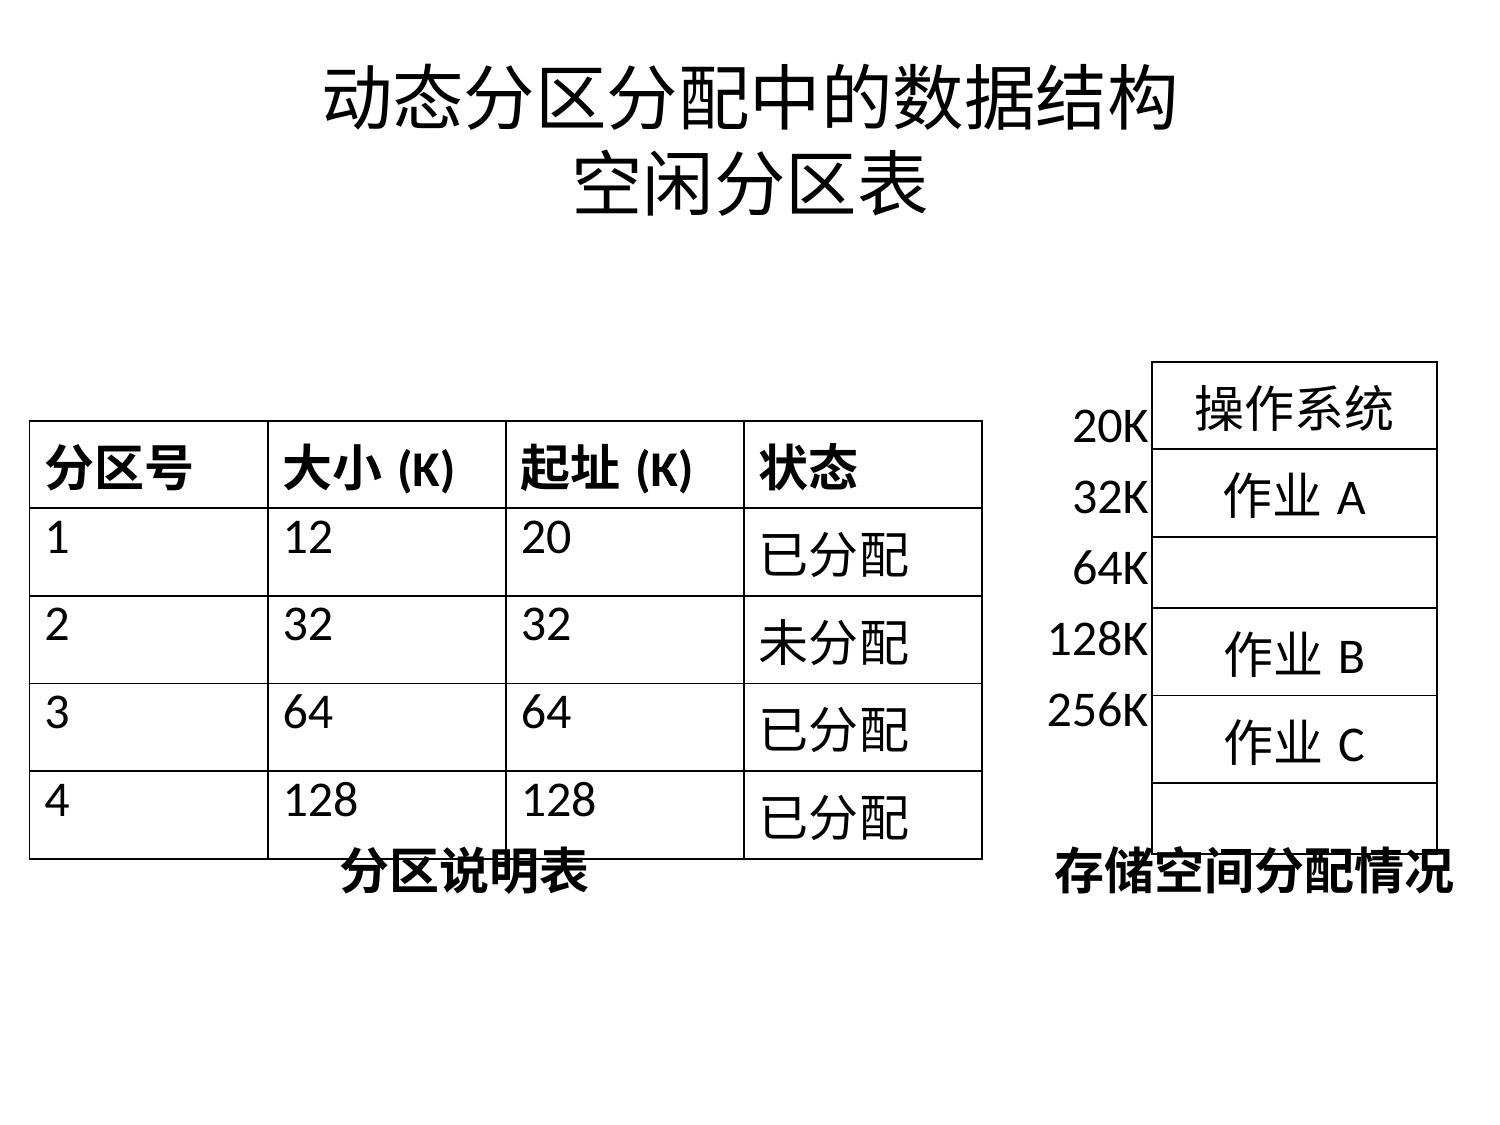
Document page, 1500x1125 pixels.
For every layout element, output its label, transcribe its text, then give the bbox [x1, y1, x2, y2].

table_cell 作业A [1163, 450, 1436, 536]
table_header 分区号 [30, 422, 267, 507]
title 动态分区分配中的数据结构 空闲分区表 [75, 45, 1425, 233]
table_cell 未分配 [745, 597, 981, 683]
table_cell 128 [269, 772, 505, 858]
table_cell 4 [30, 772, 267, 858]
table_cell 64 [507, 684, 743, 770]
table_header 20K [878, 397, 1163, 468]
text_box 分区说明表 [324, 831, 786, 907]
table_cell 64K [983, 539, 1163, 610]
table_cell [983, 752, 1163, 823]
table_cell 已分配 [745, 509, 981, 595]
table_cell 已分配 [745, 684, 981, 770]
table_cell 256K [983, 681, 1163, 752]
table_cell 32 [507, 597, 743, 683]
table_header 操作系统 [1153, 363, 1436, 448]
table_cell 32K [983, 468, 1163, 539]
table_cell 128 [507, 772, 743, 831]
table_header 起址(K) [507, 422, 743, 507]
table_header 大小(K) [269, 422, 505, 507]
table_cell 64 [269, 684, 505, 770]
table_cell 20 [507, 509, 743, 595]
table_cell 2 [30, 597, 267, 683]
table_header 状态 [745, 422, 981, 507]
table_cell 已分配 [745, 772, 981, 858]
table_cell 作业B [1163, 609, 1436, 695]
table_cell 3 [30, 684, 267, 770]
table_cell 12 [269, 509, 505, 595]
table_cell [1163, 538, 1436, 607]
table_cell [1153, 784, 1436, 831]
table_cell 128K [983, 610, 1163, 681]
table_cell 作业C [1163, 696, 1436, 782]
table_cell 1 [30, 509, 267, 595]
text_box 存储空间分配情况 [1039, 831, 1500, 907]
table_cell 32 [269, 597, 505, 683]
